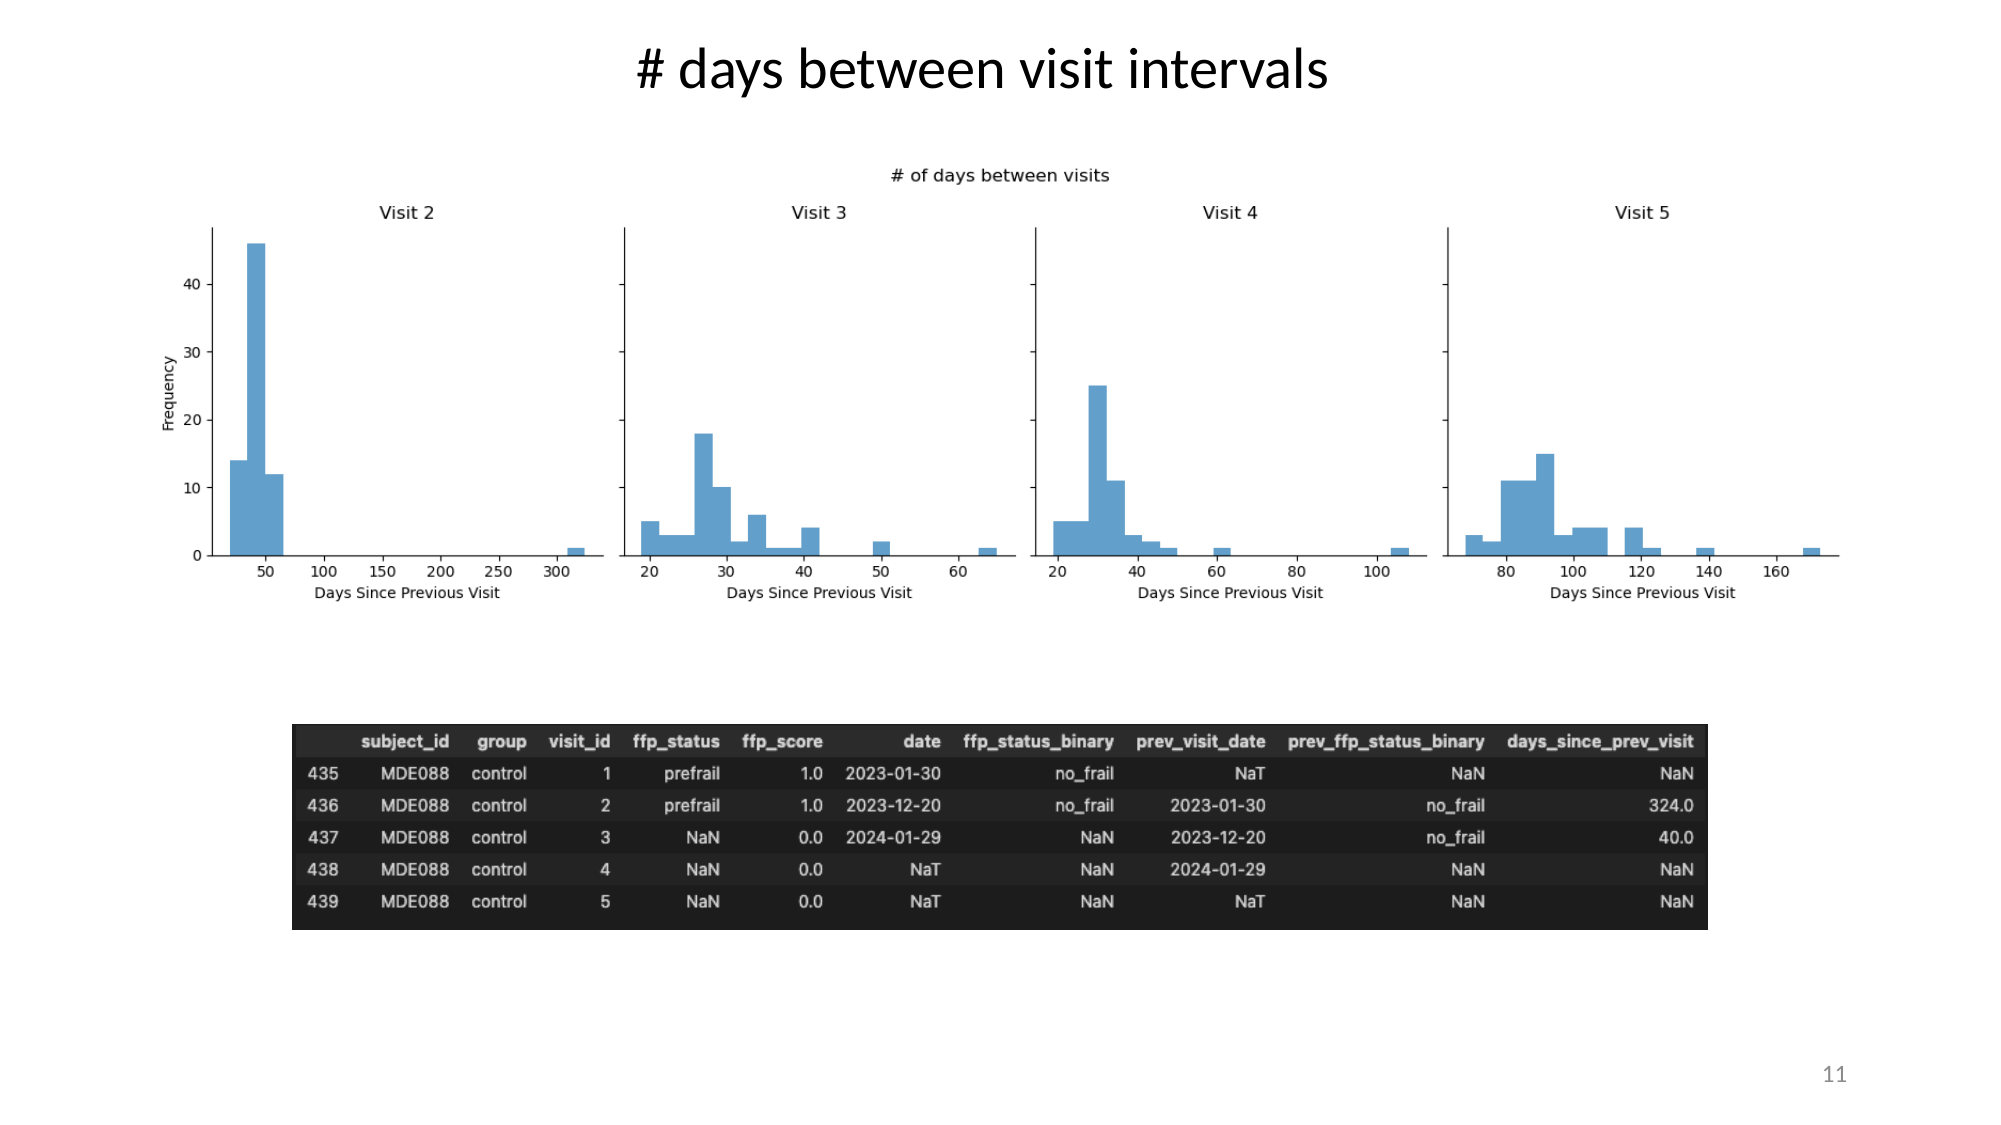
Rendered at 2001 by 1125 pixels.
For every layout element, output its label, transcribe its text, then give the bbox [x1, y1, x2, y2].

picture [292, 724, 1708, 930]
slide_number 11 [1412, 1042, 1863, 1103]
picture [151, 158, 1849, 612]
text_box # days between visit intervals [621, 22, 1413, 108]
